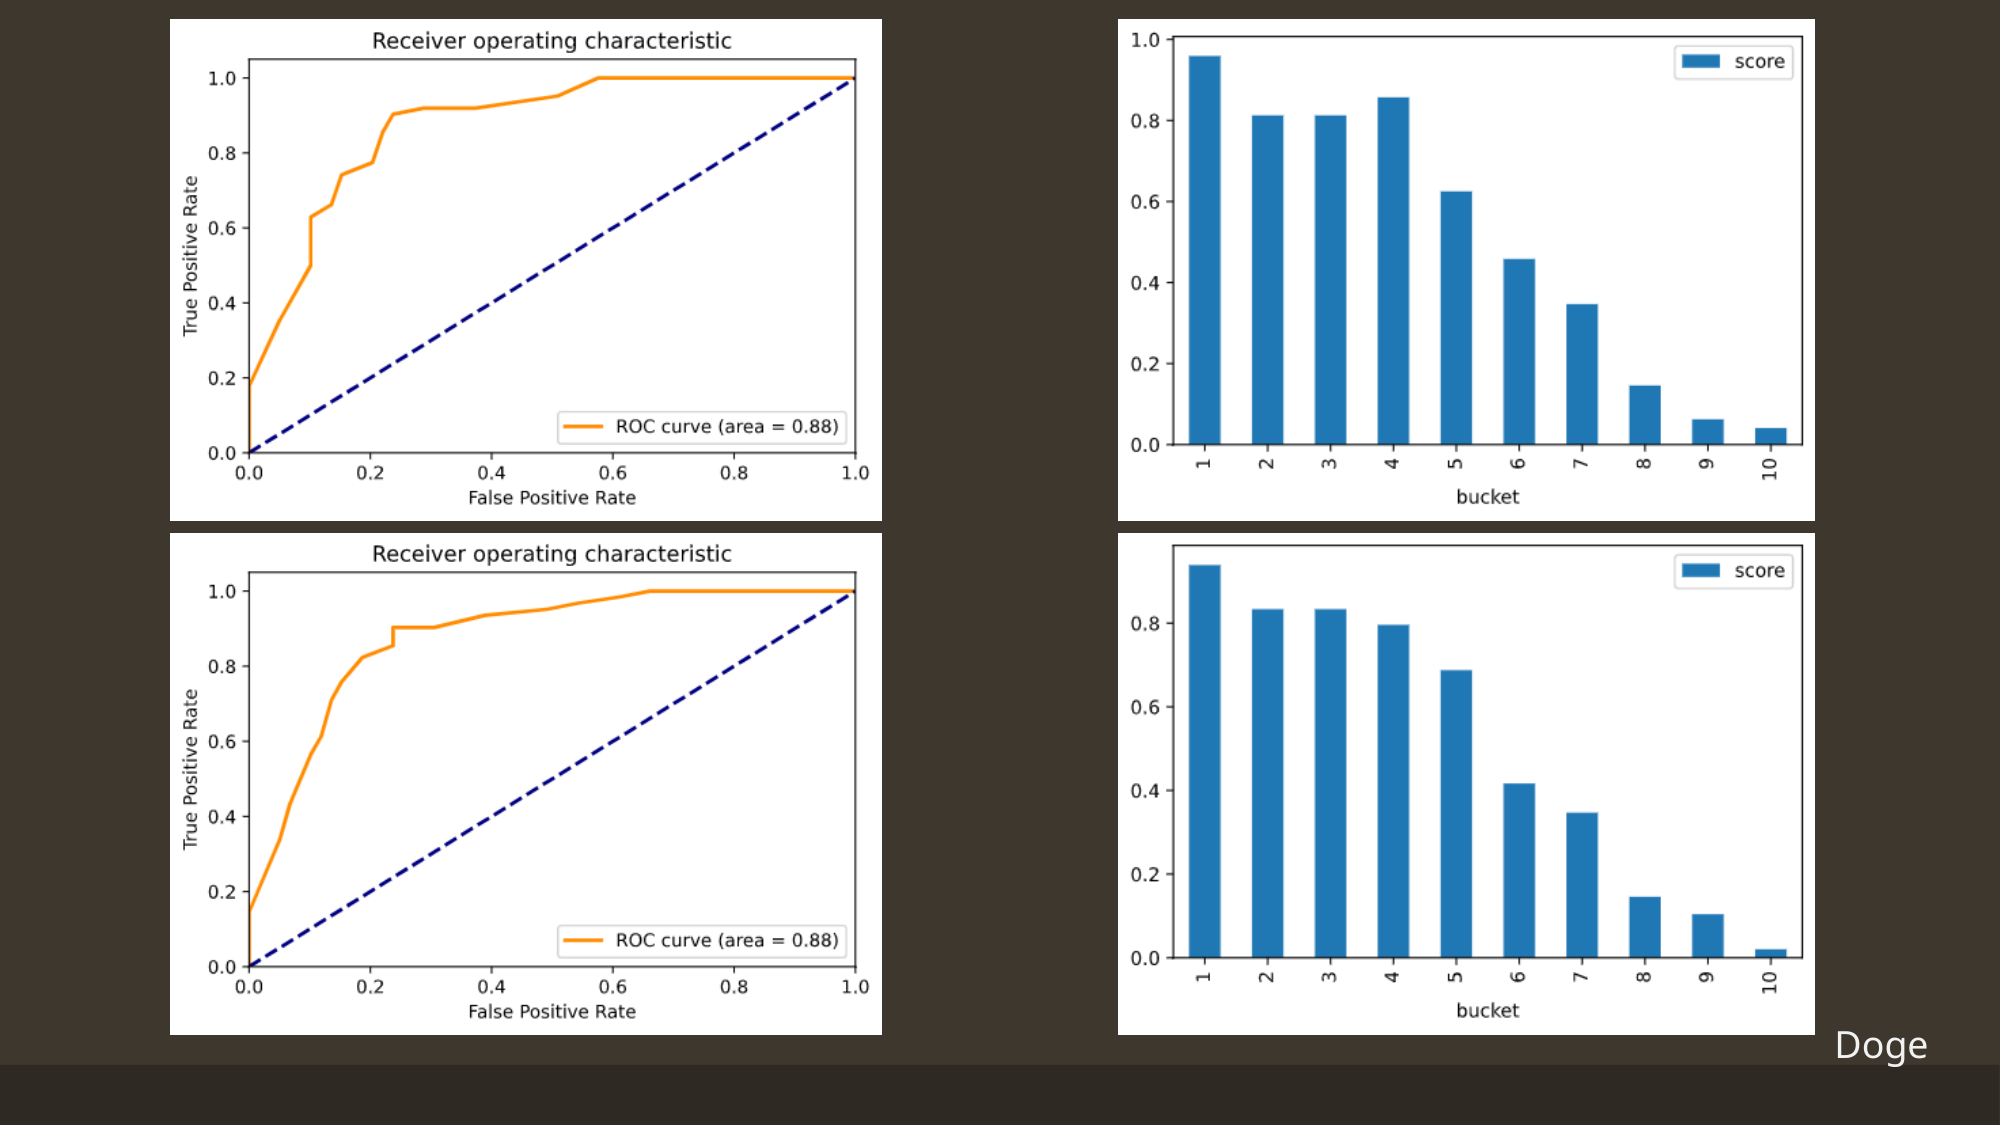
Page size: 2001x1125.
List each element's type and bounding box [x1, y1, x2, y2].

picture [1117, 19, 1816, 522]
picture [170, 532, 883, 1035]
picture [1117, 532, 1816, 1035]
picture [170, 19, 883, 522]
